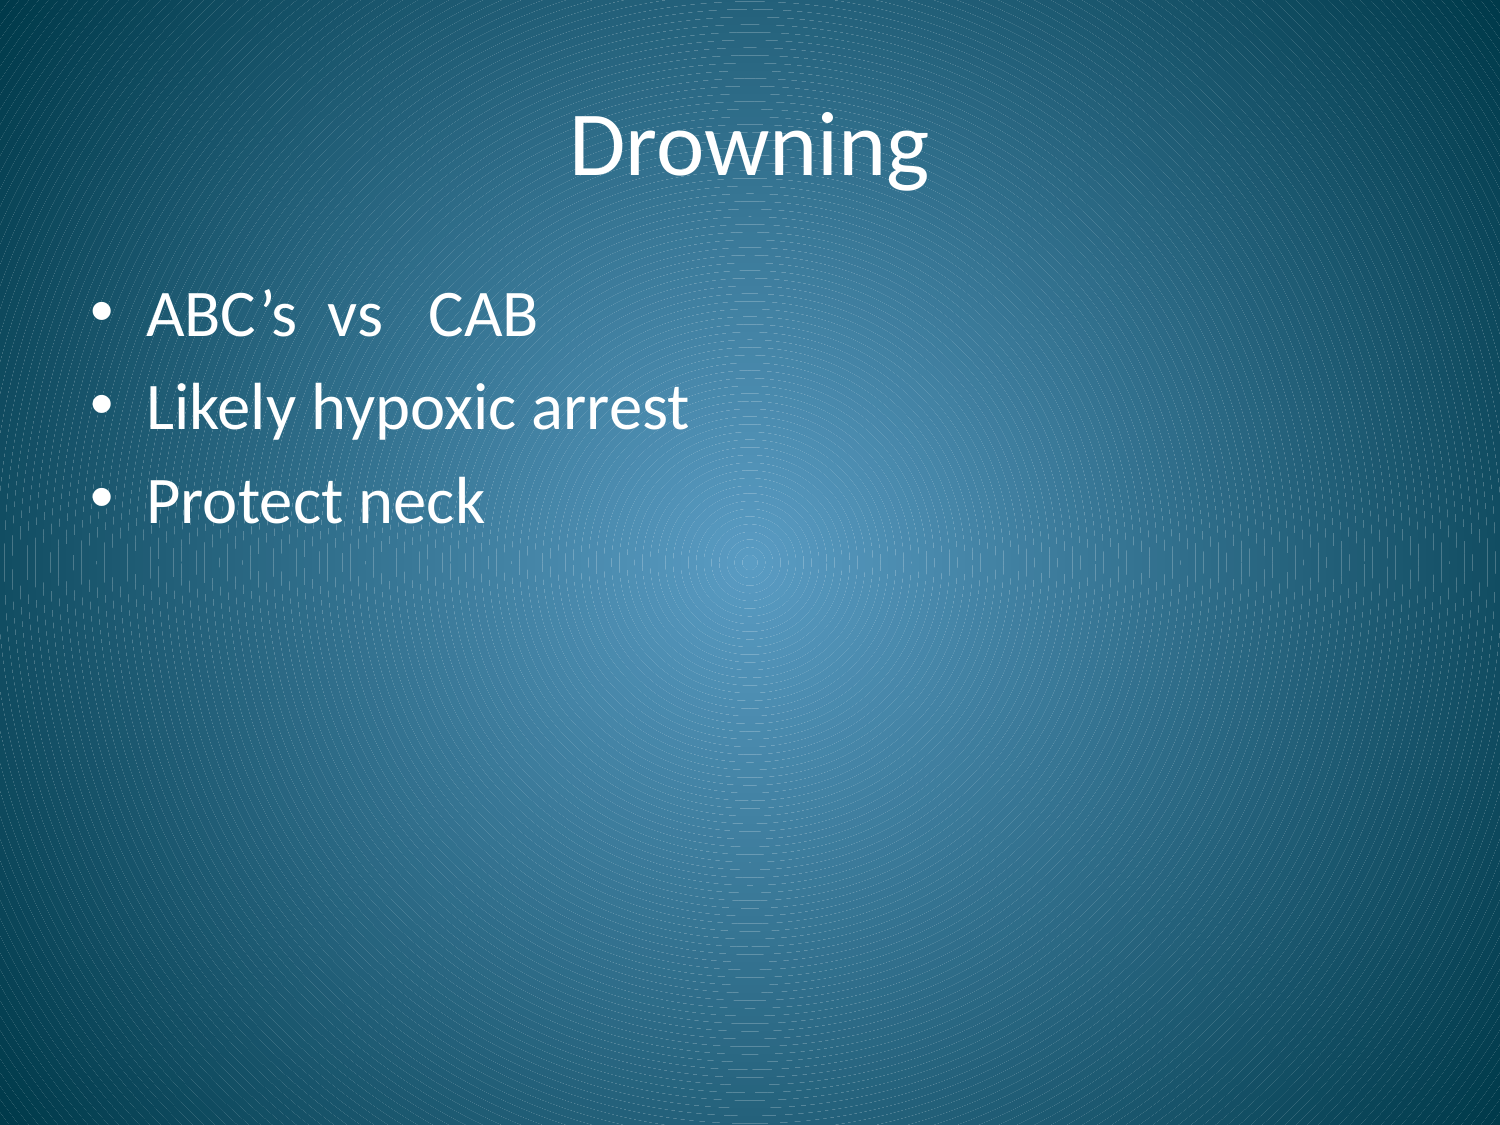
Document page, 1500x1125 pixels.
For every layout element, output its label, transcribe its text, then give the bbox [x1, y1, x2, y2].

title Drowning [75, 45, 1425, 233]
list ABC’s vs CAB Likely hypoxic arrest Protect neck [75, 262, 1425, 1005]
